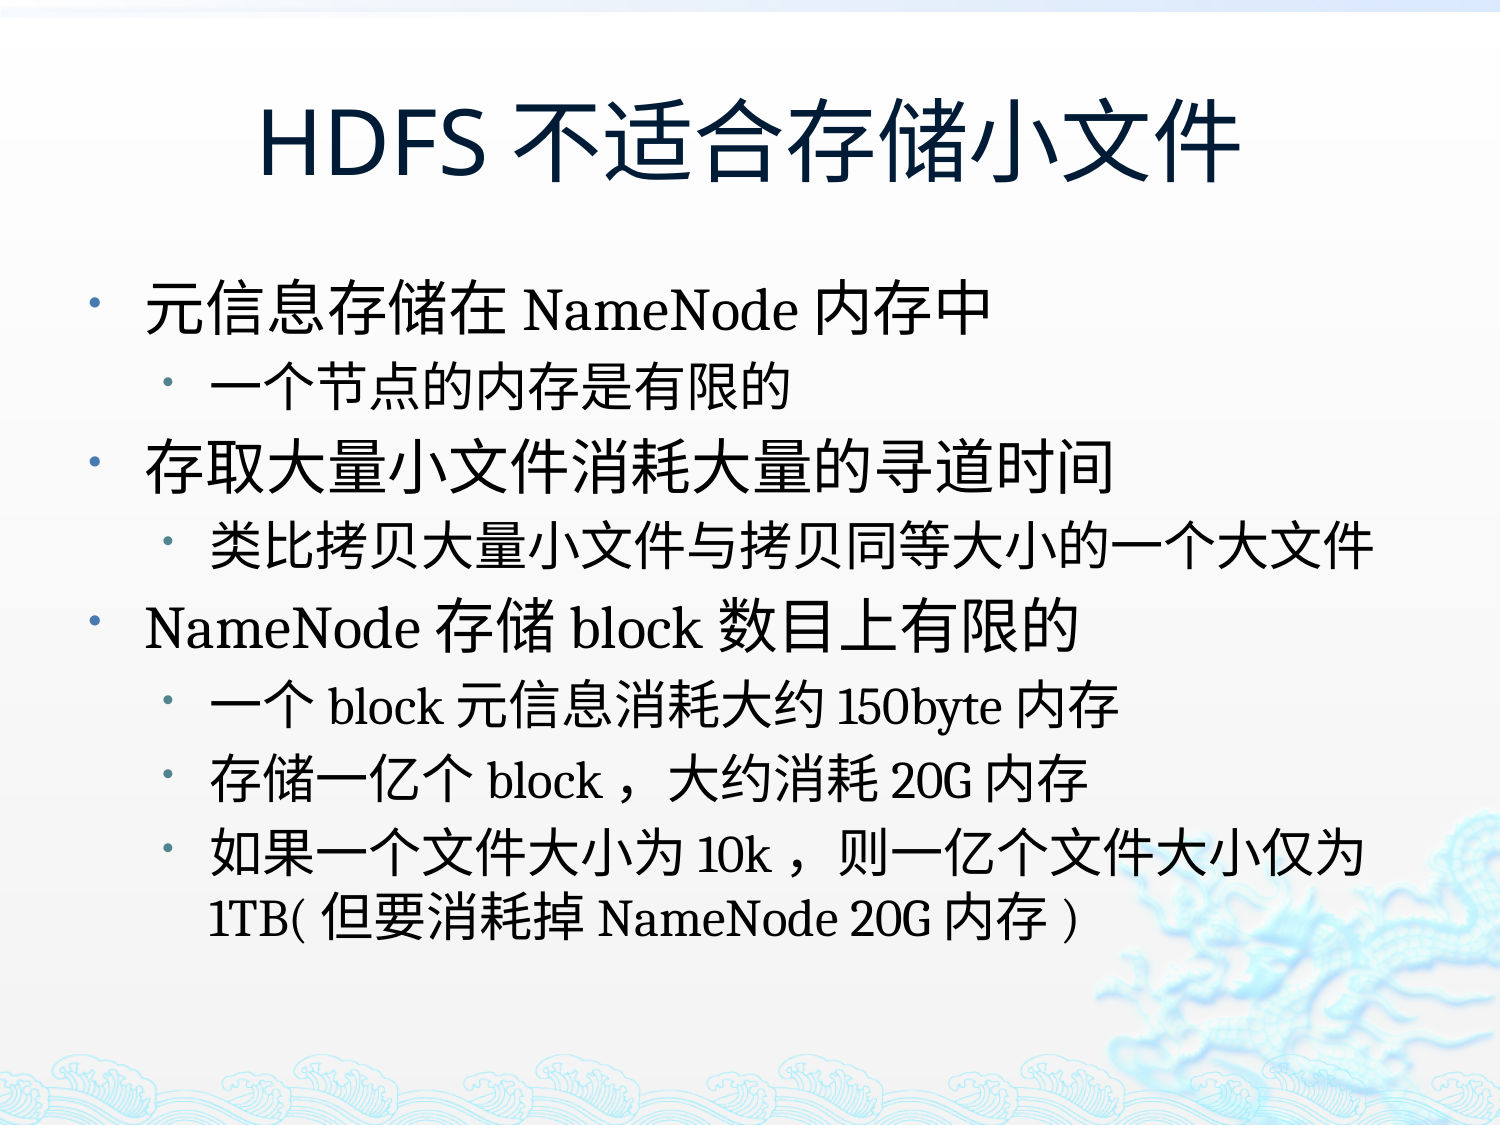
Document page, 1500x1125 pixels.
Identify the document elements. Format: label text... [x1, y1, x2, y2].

title HDFS不适合存储小文件 [75, 45, 1425, 233]
list 元信息存储在NameNode内存中 一个节点的内存是有限的 存取大量小文件消耗大量的寻道时间 类比拷贝大量小文件与拷贝同等大小的一个大文件 NameNode存储block数目上有限的 一个block元信息消耗大约150byte内存 存储一亿个block，大约消耗20G内存 如果一个文件大小为10k，则一亿个文件大小仅为1TB(但要消耗掉NameNode 20G内存) [75, 262, 1425, 1005]
